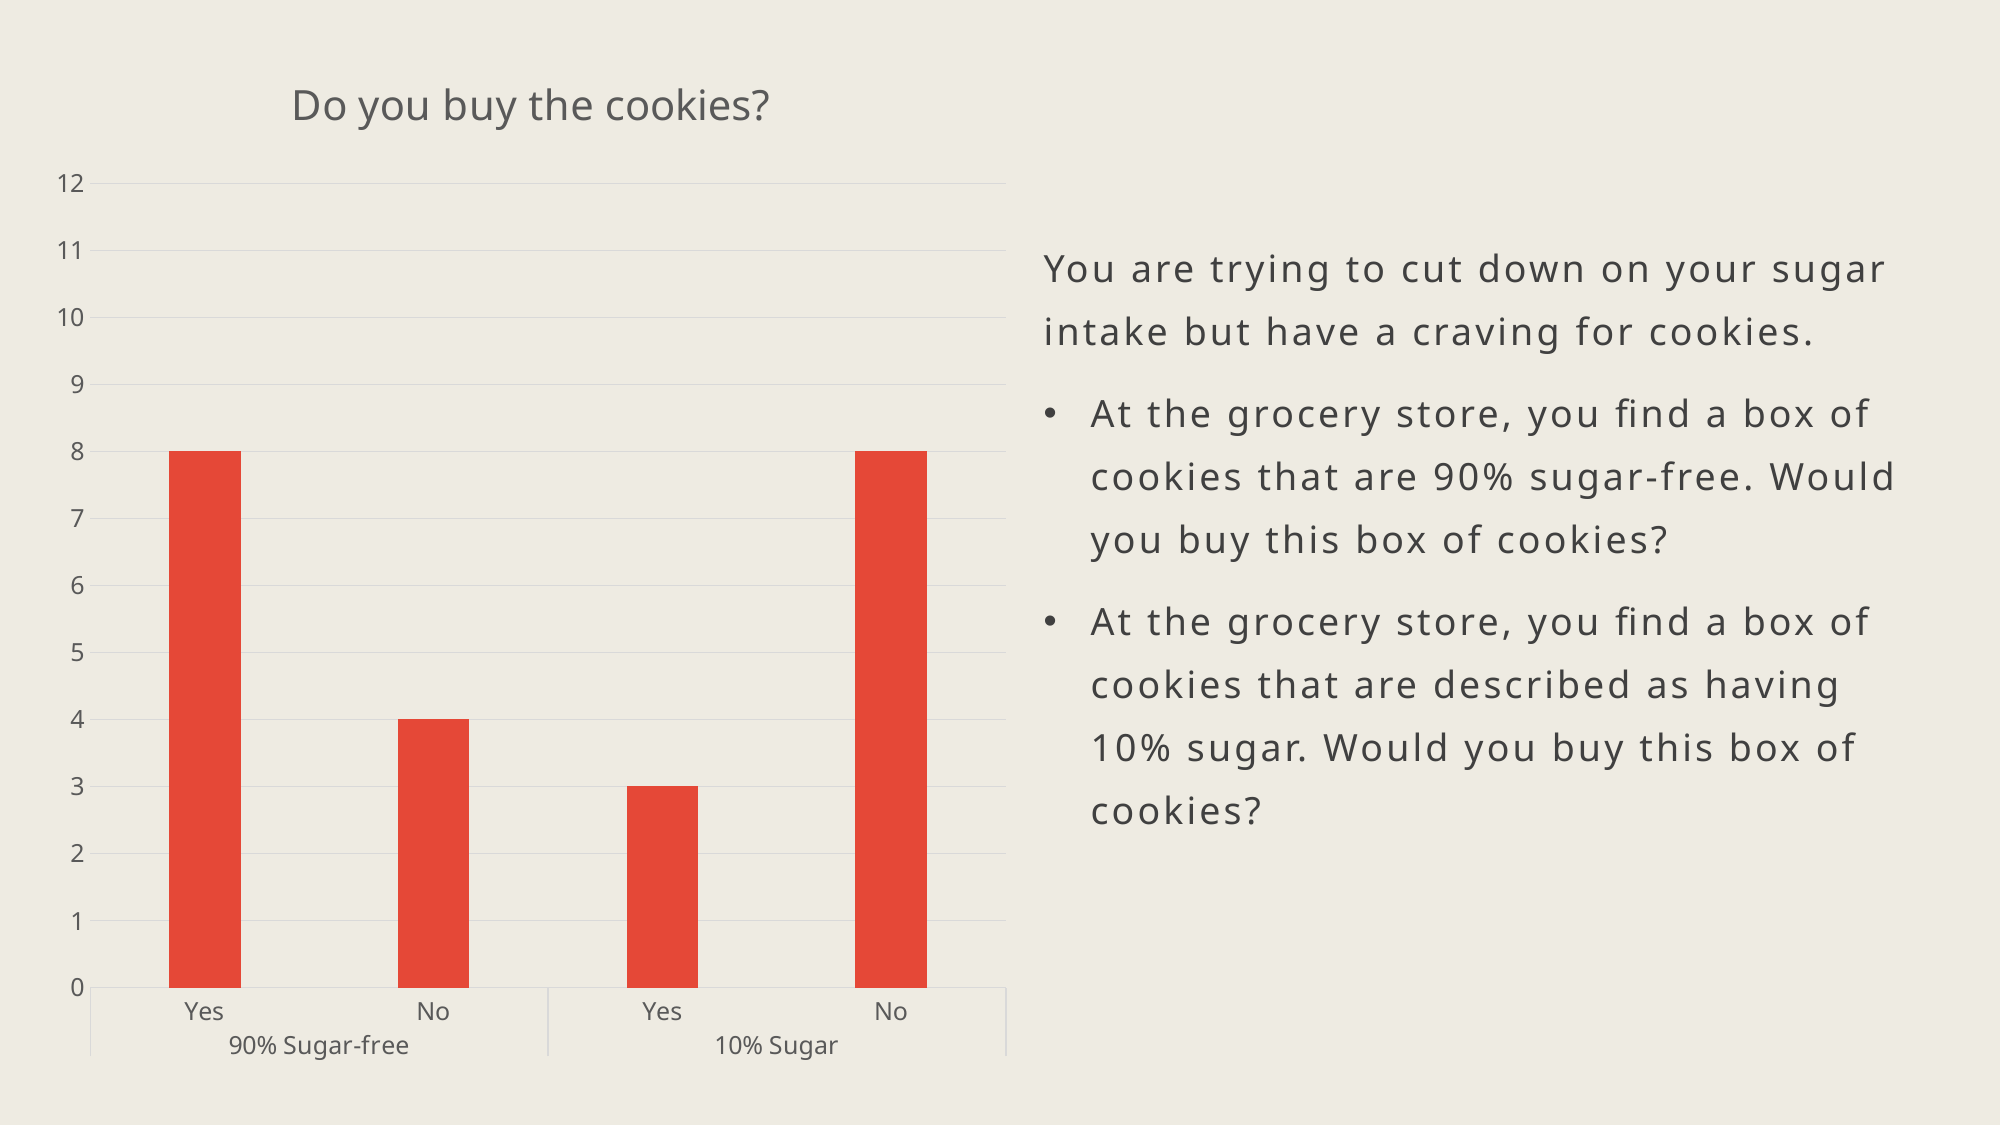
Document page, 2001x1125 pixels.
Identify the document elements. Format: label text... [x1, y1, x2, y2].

list You are trying to cut down on your sugar intake but have a craving for cookies. At the grocery store, you find a box of cookies that are 90% sugar-free. Would you buy this box of cookies? At the grocery store, you find a box of cookies that are described as having 10% sugar. Would you buy this box of cookies? [1026, 208, 1944, 1016]
chart [36, 32, 1026, 1084]
